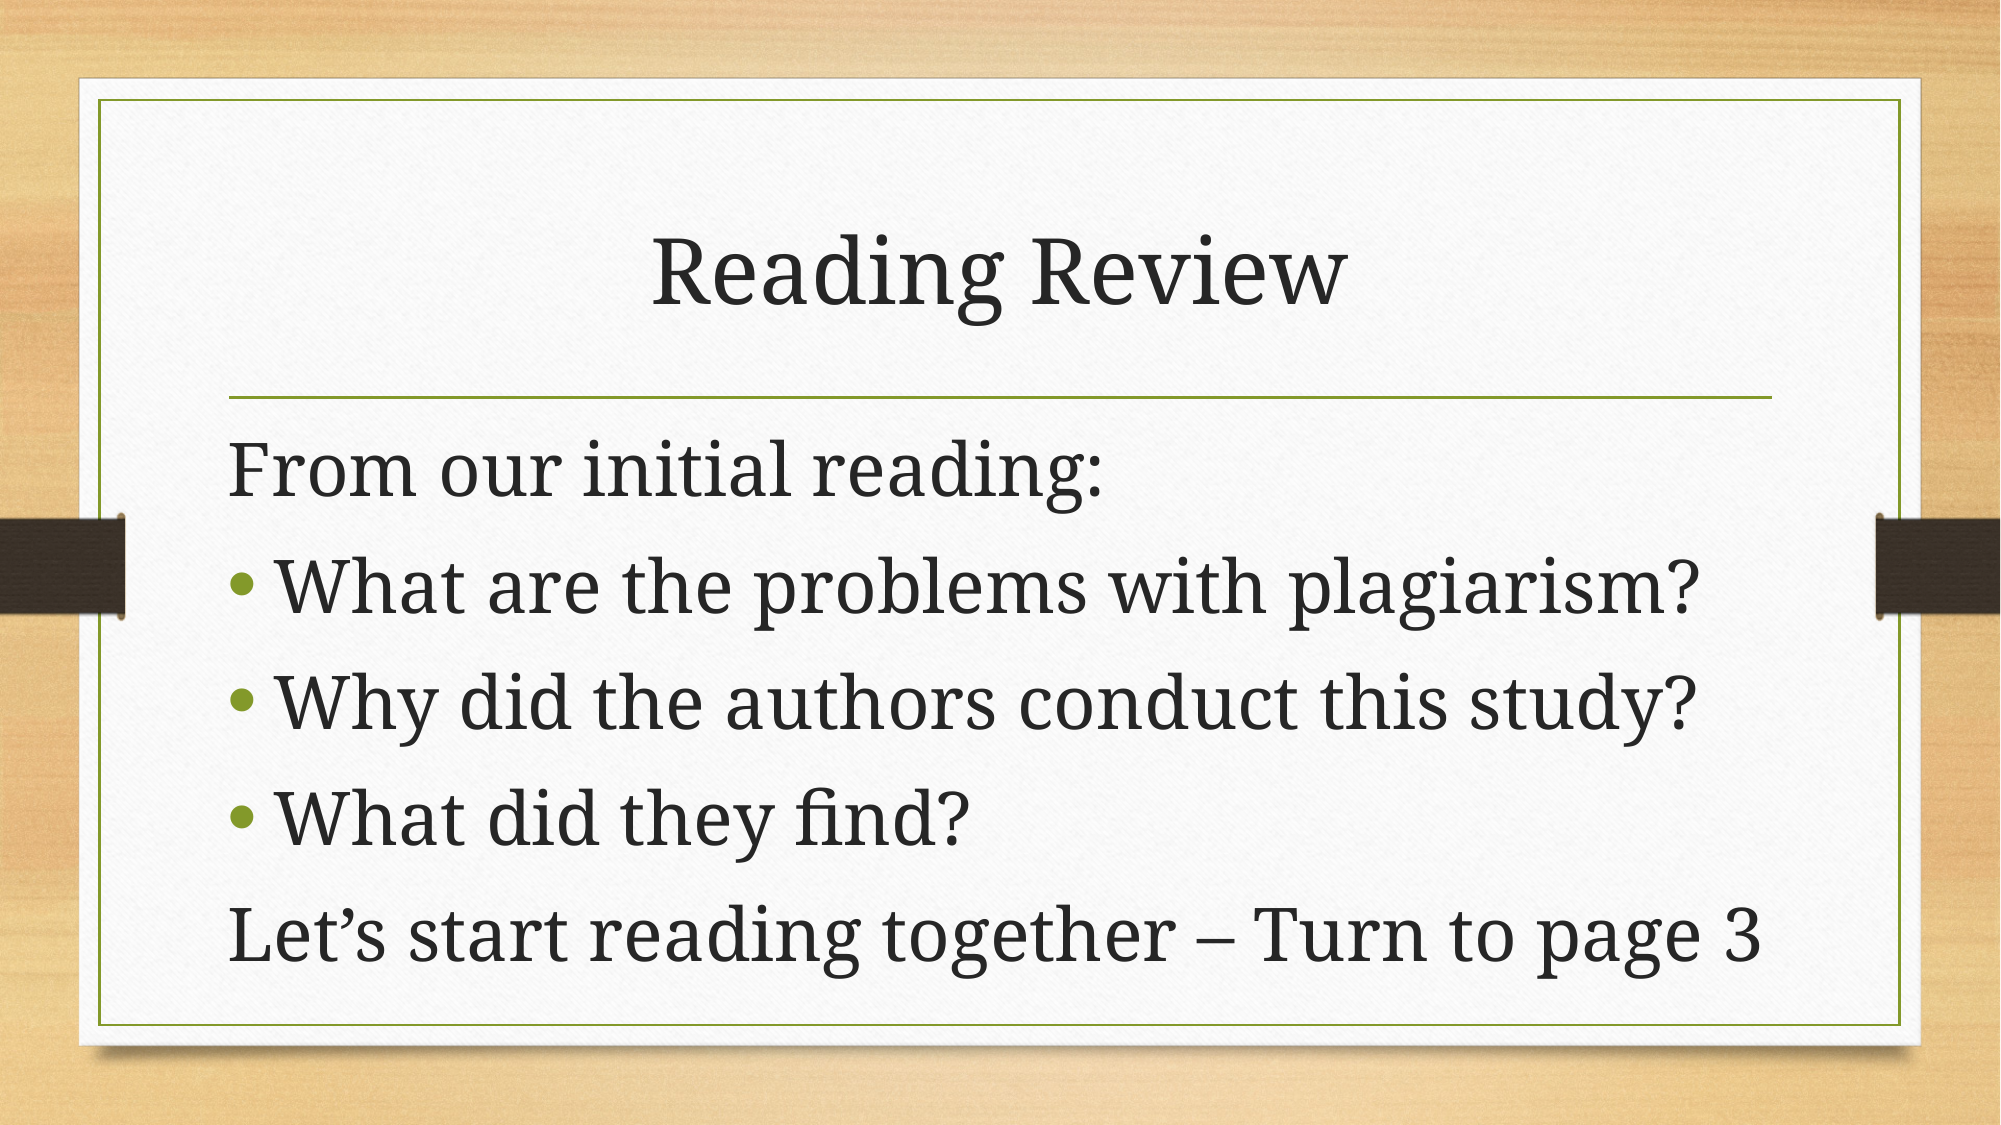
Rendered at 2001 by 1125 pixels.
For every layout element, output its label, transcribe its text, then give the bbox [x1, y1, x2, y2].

title Reading Review [212, 161, 1788, 375]
picture [0, 0, 2001, 1125]
list From our initial reading: What are the problems with plagiarism? Why did the authors conduct this study? What did they find? Let’s start reading together – Turn to page 3 [212, 415, 1788, 1014]
